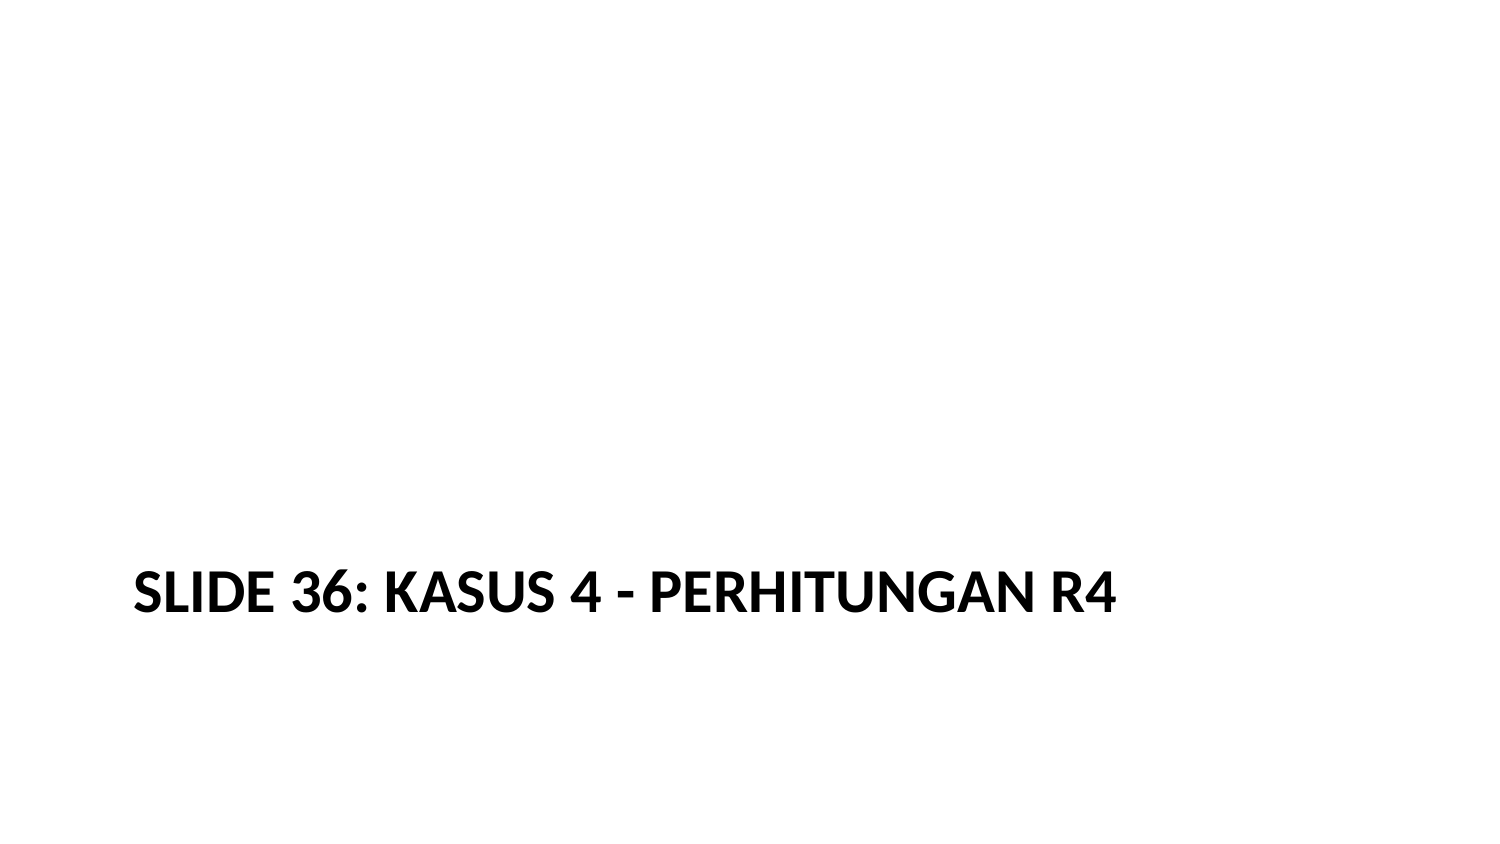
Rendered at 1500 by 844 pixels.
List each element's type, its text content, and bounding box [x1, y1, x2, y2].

title Slide 36: Kasus 4 - Perhitungan R4 [118, 542, 1394, 710]
